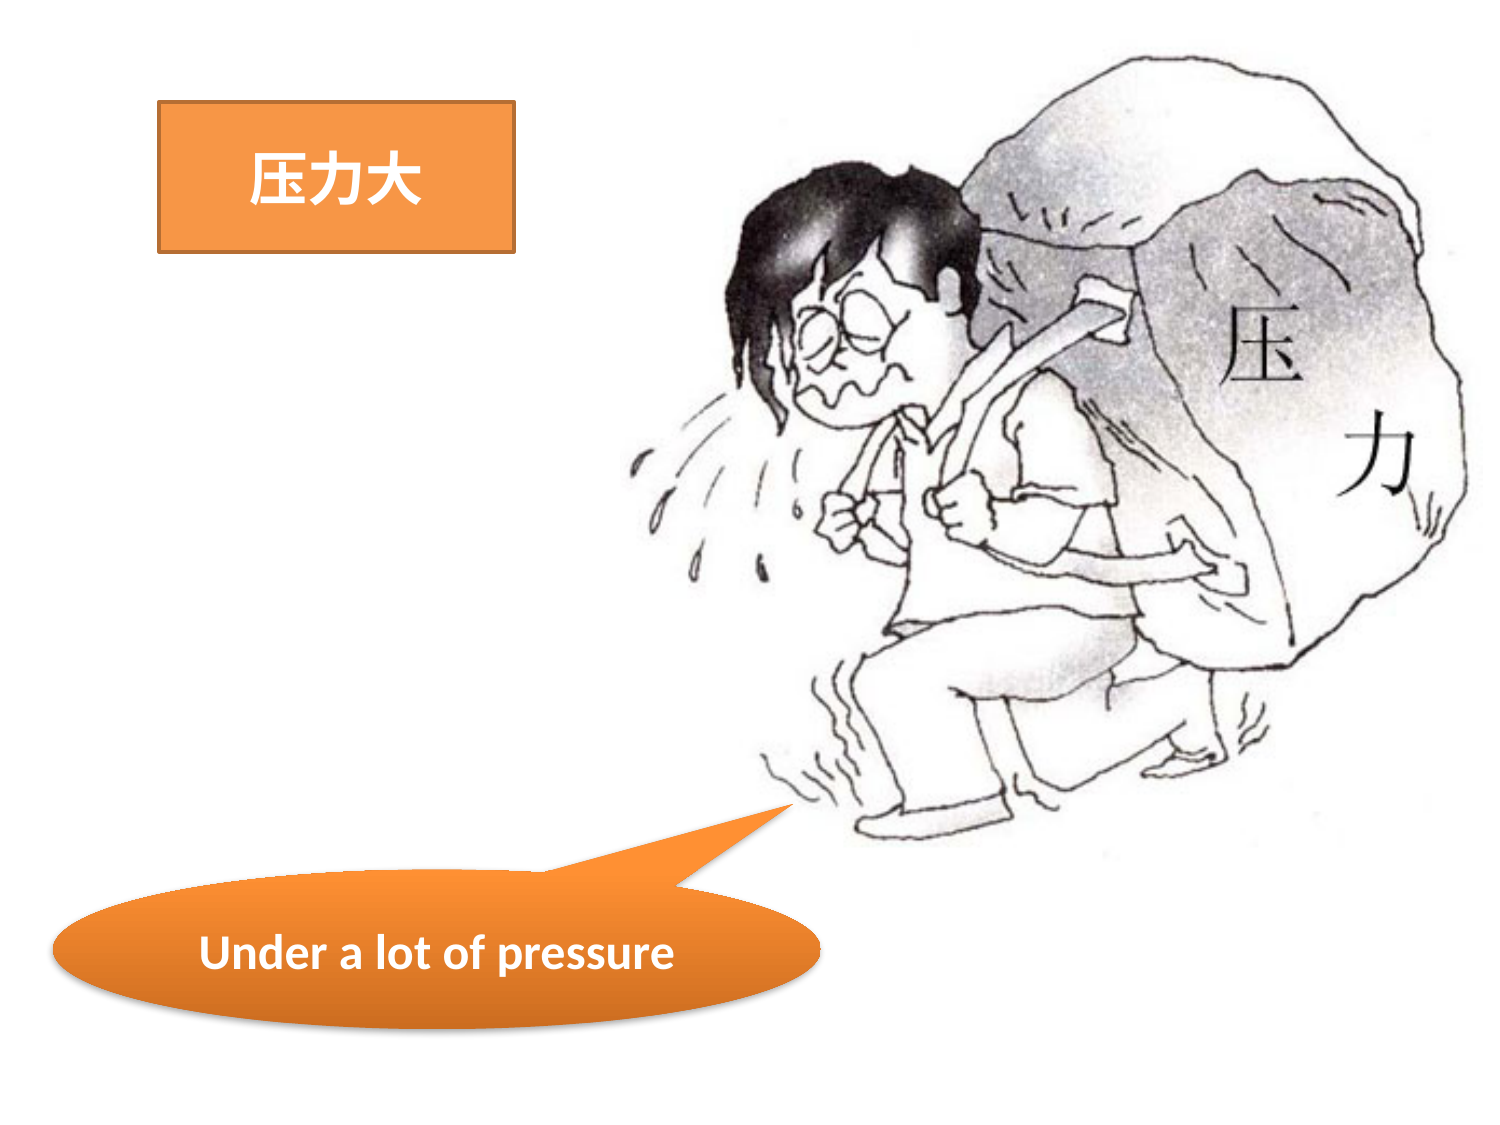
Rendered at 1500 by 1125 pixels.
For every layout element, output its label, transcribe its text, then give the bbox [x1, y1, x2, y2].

text_box 压力大 [157, 100, 516, 254]
text_box Under a lot of pressure [53, 853, 821, 1030]
picture [619, 30, 1483, 870]
